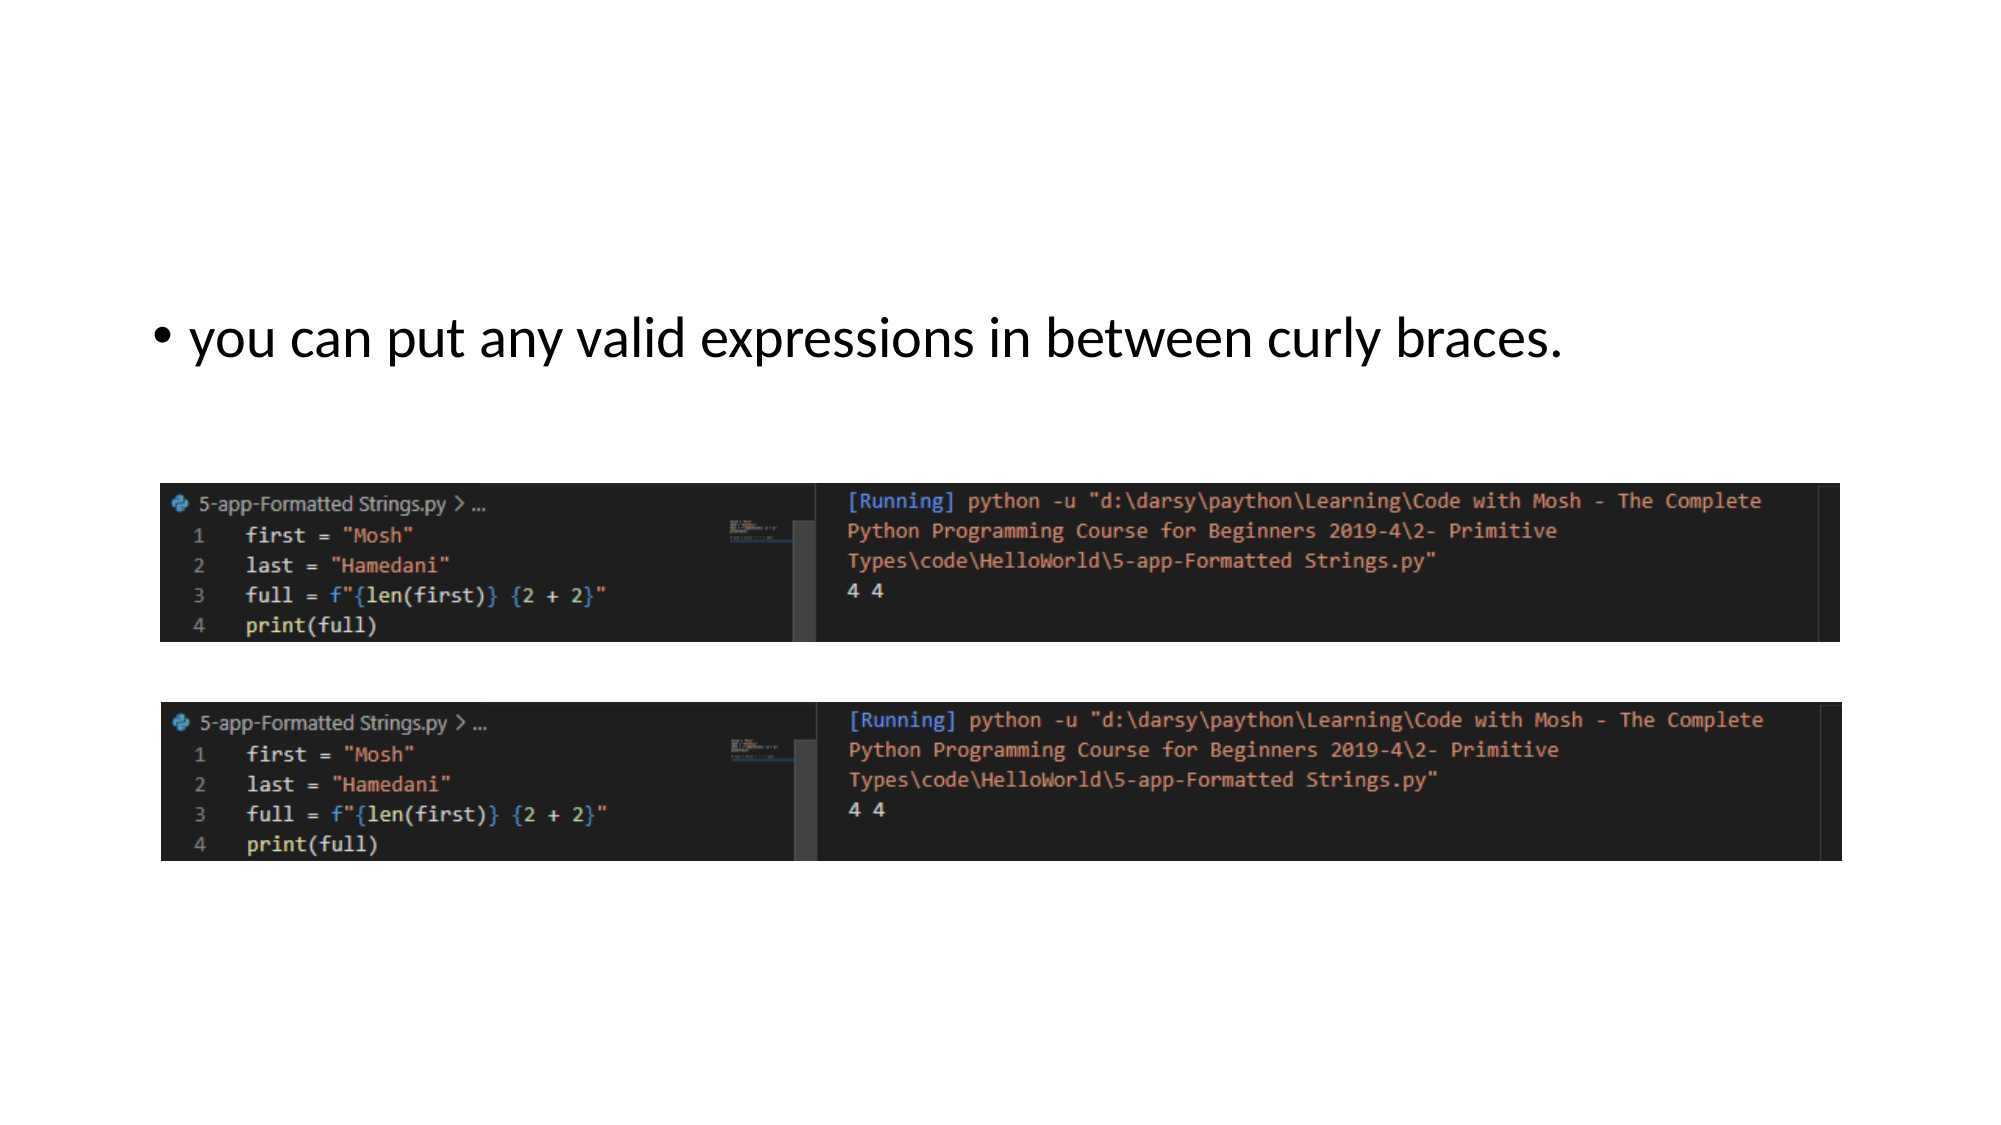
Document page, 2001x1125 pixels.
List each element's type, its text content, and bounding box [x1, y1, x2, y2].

list you can put any valid expressions in between curly braces. [137, 299, 1863, 1014]
picture [160, 483, 1840, 642]
picture [161, 702, 1842, 861]
